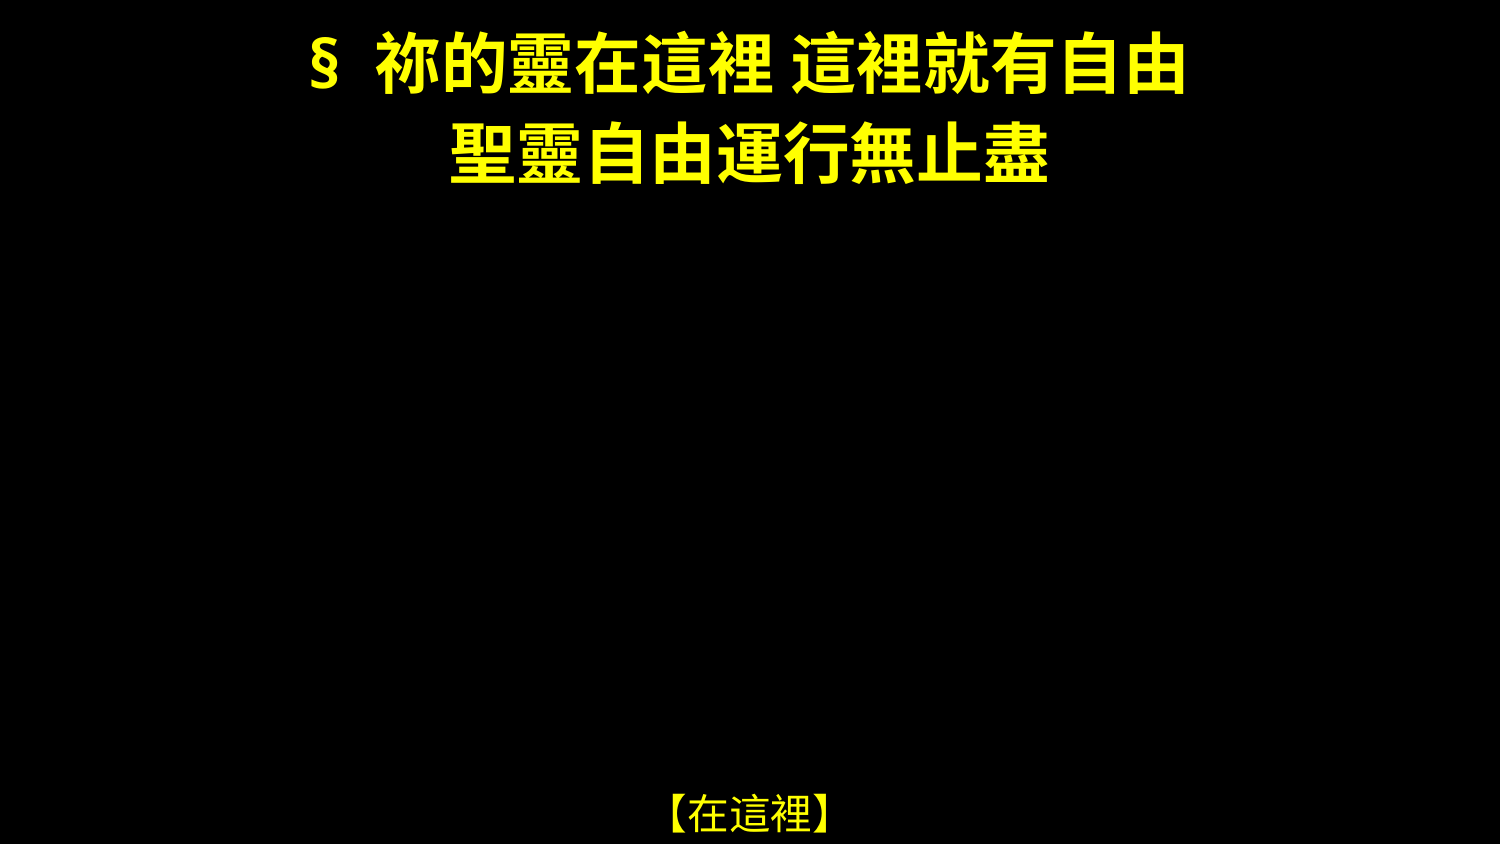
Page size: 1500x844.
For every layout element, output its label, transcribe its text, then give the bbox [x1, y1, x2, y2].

text_box § 祢的靈在這裡 這裡就有自由 [294, 14, 1206, 110]
text_box 【在這裡】 [630, 780, 870, 844]
text_box 聖靈自由運行無止盡 [434, 104, 1066, 200]
